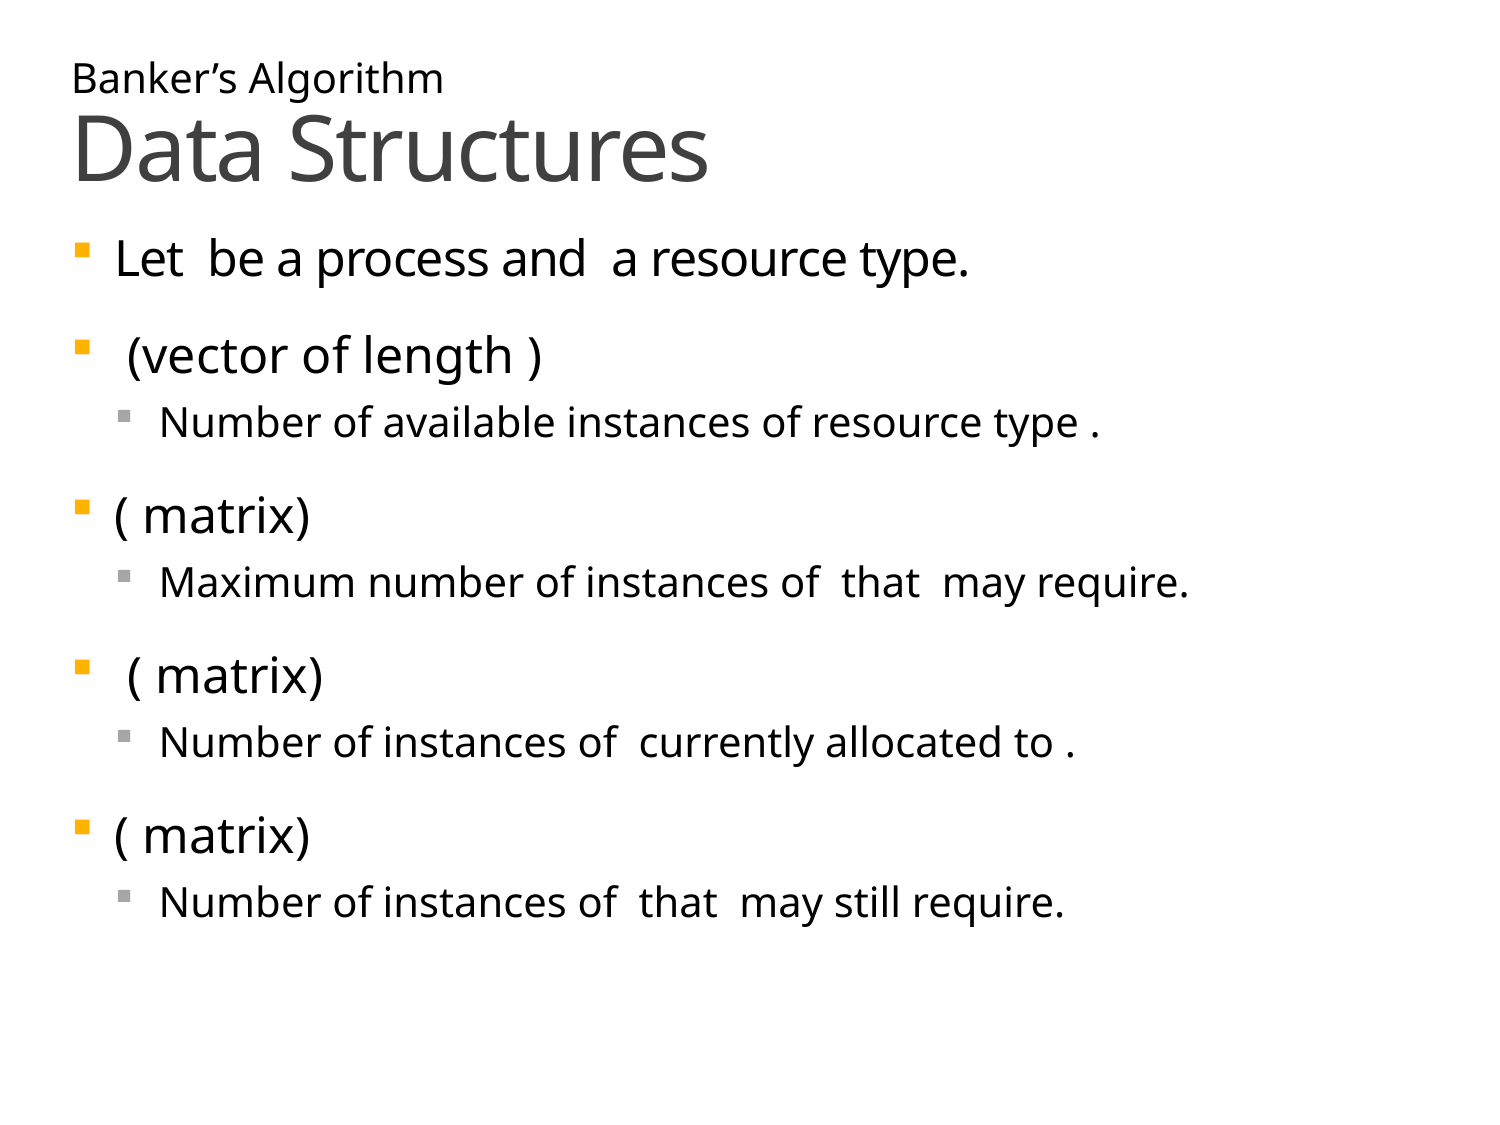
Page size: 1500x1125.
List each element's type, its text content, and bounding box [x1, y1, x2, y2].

title Data Structures [70, 104, 1430, 223]
list Banker’s Algorithm [70, 45, 1430, 102]
